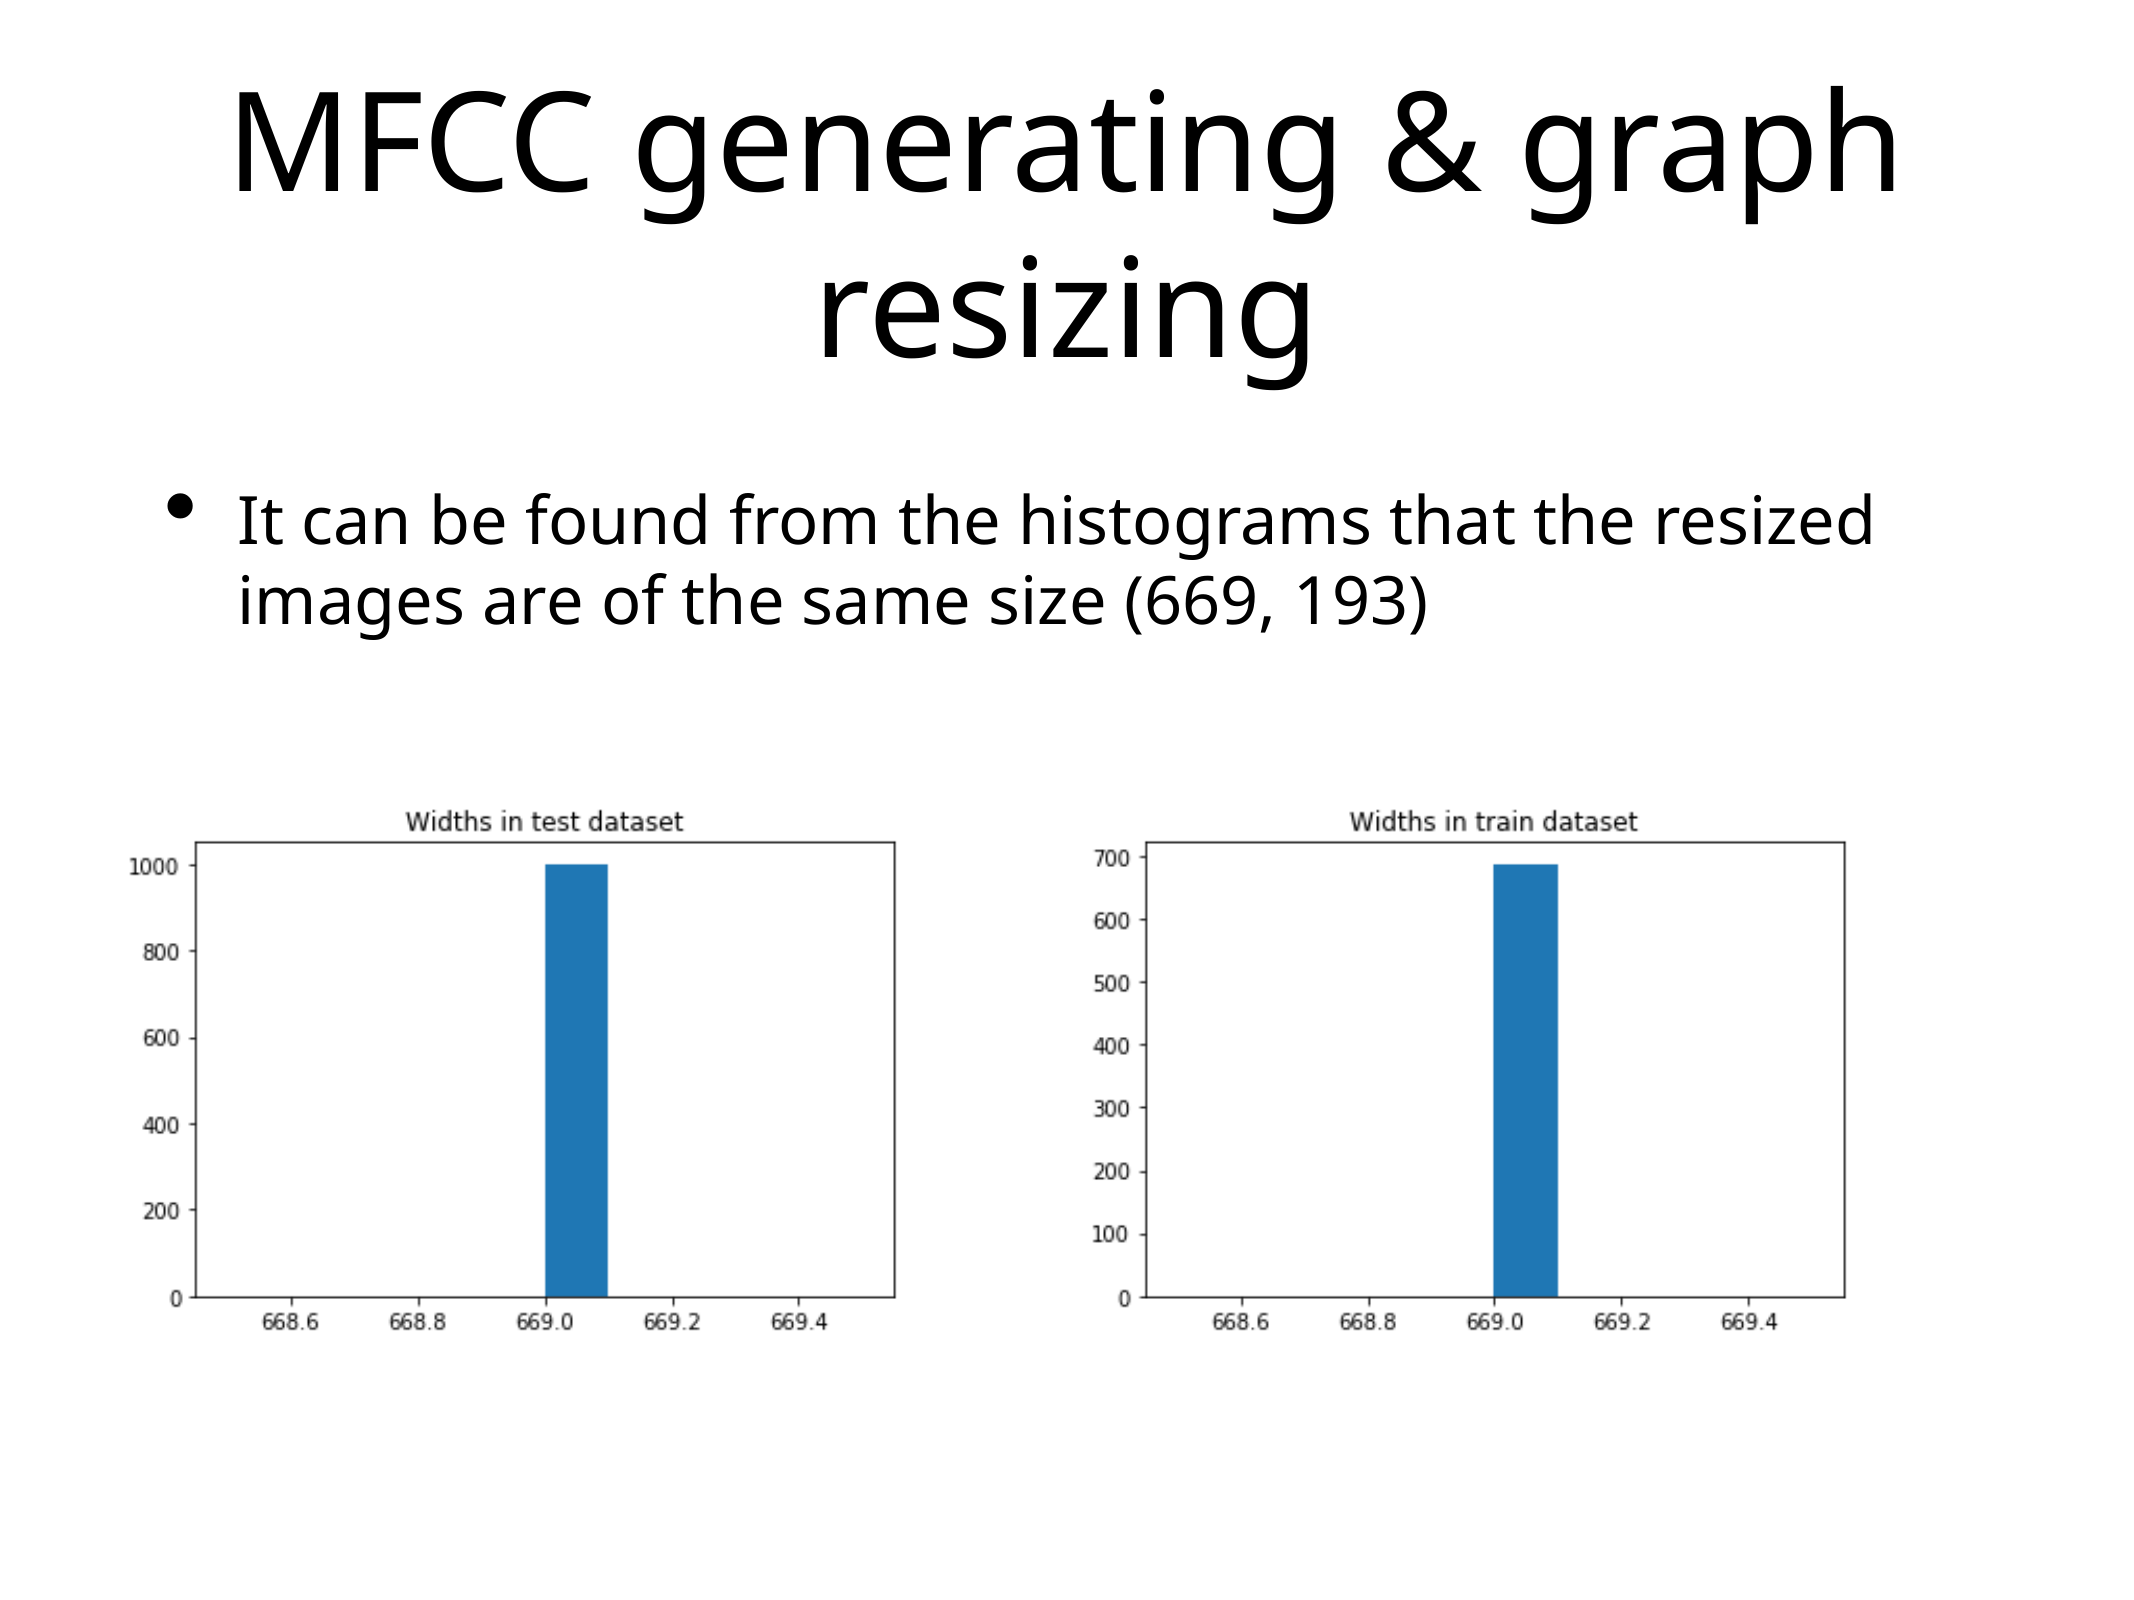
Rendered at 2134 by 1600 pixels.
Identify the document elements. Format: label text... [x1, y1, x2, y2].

picture [114, 796, 915, 1348]
list It can be found from the histograms that the resized images are of the same size (669, 193) [155, 424, 1978, 692]
title MFCC generating & graph resizing [155, 41, 1978, 397]
picture [1076, 796, 1865, 1348]
